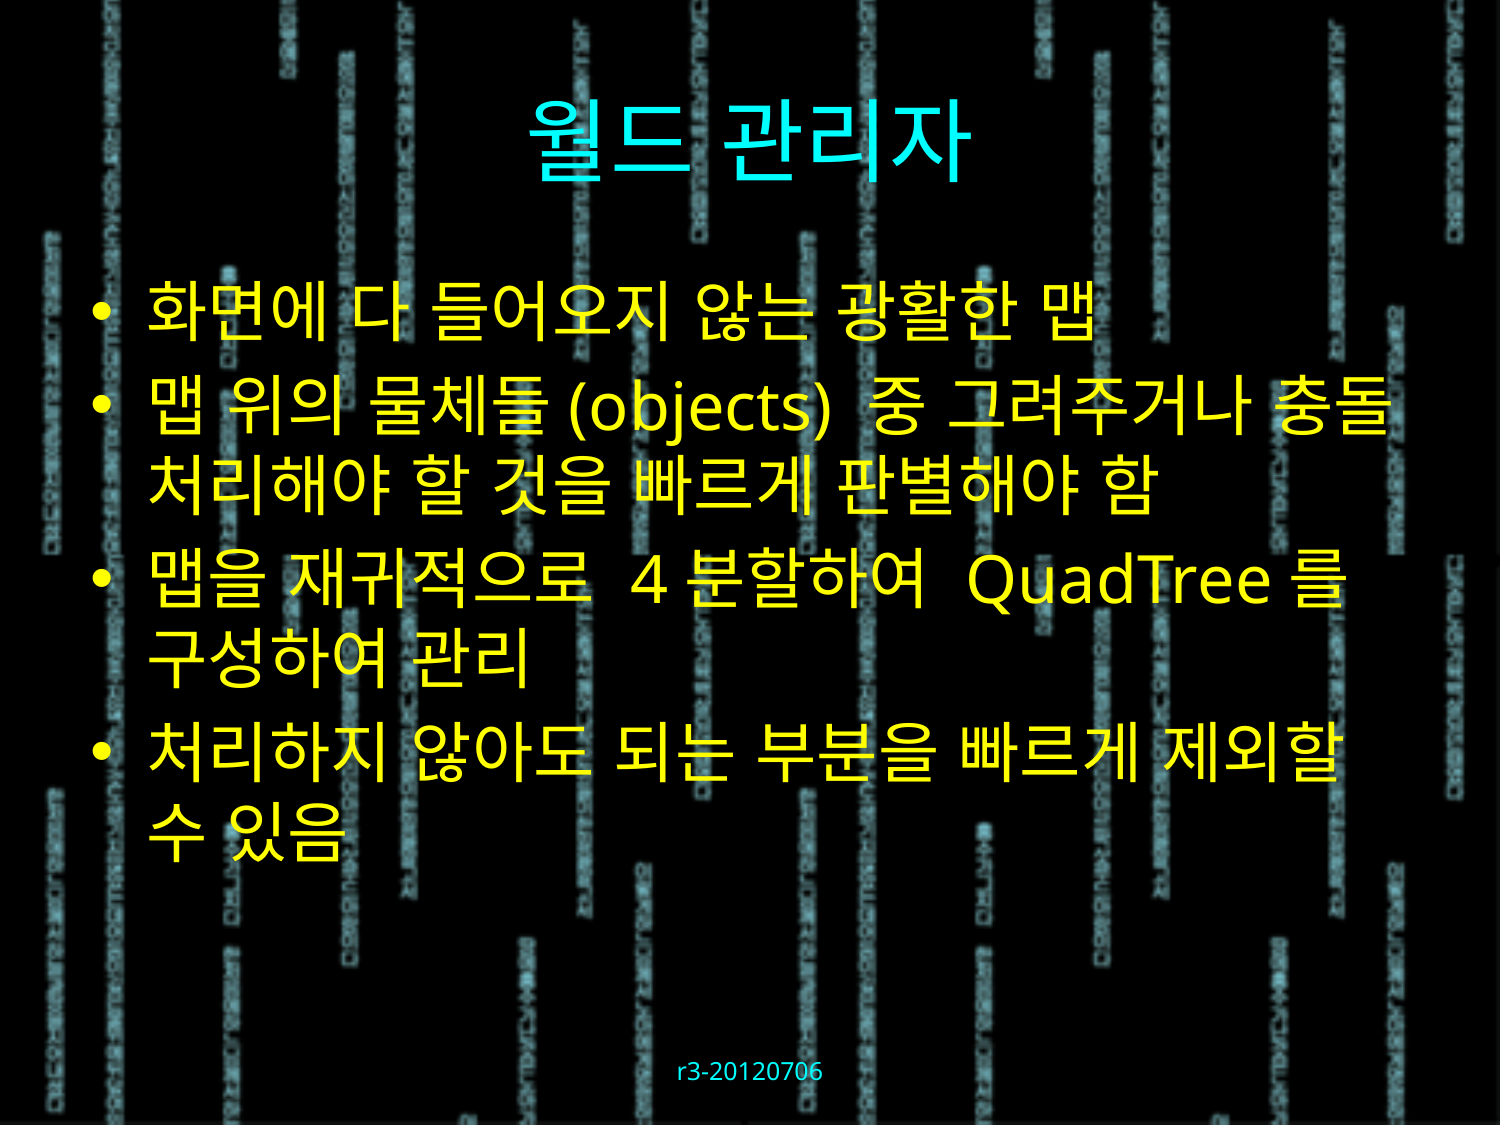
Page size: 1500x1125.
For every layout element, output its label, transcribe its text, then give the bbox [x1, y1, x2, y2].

picture [0, 0, 1500, 1125]
list 화면에 다 들어오지 않는 광활한 맵 맵 위의 물체들(objects) 중 그려주거나 충돌 처리해야 할 것을 빠르게 판별해야 함 맵을 재귀적으로 4분할하여 QuadTree를 구성하여 관리 처리하지 않아도 되는 부분을 빠르게 제외할 수 있음 [75, 262, 1425, 1005]
footer r3-20120706 [512, 1042, 988, 1103]
title 월드 관리자 [75, 45, 1425, 233]
